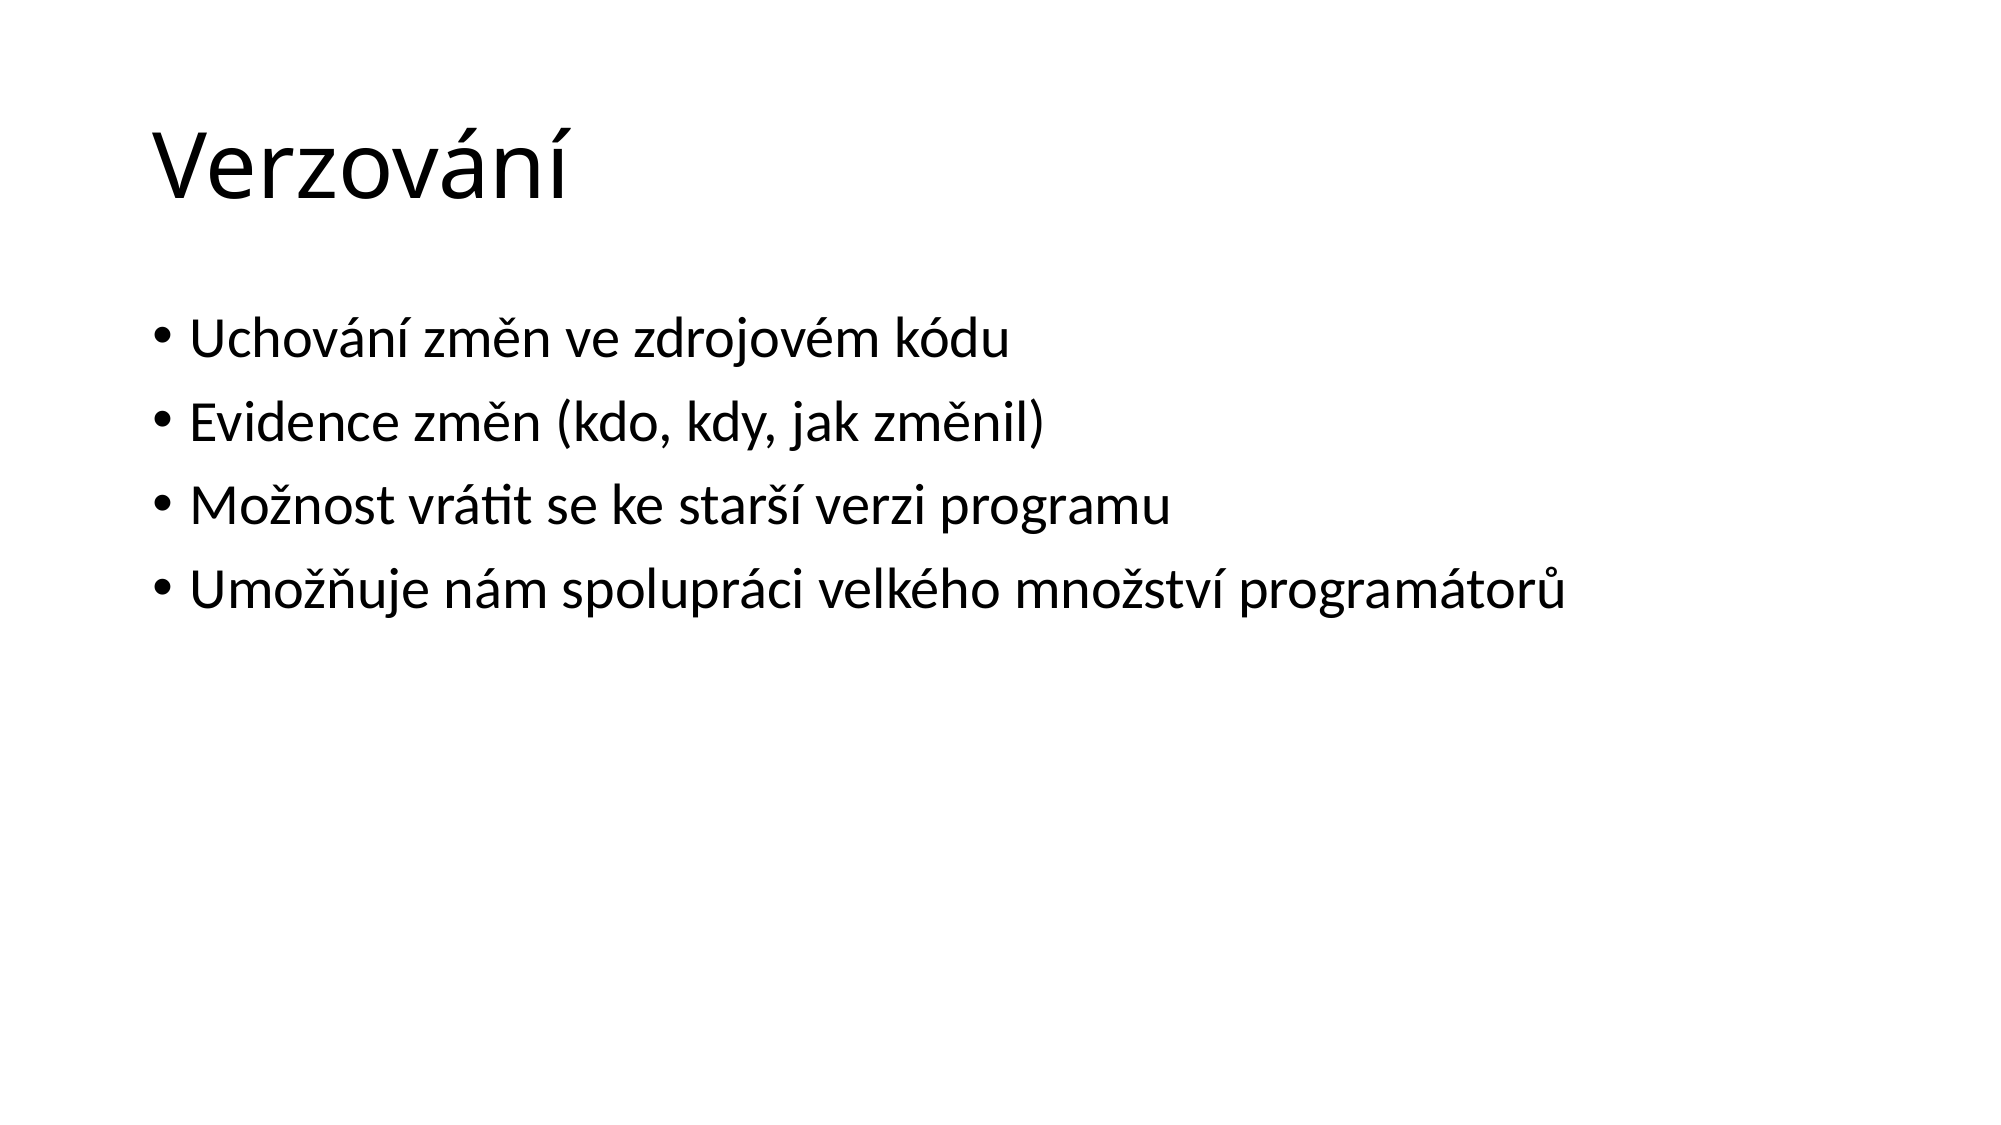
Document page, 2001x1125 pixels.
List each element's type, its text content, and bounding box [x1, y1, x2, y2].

list Uchování změn ve zdrojovém kódu Evidence změn (kdo, kdy, jak změnil) Možnost vrátit se ke starší verzi programu Umožňuje nám spolupráci velkého množství programátorů [137, 299, 1863, 1014]
title Verzování [137, 59, 1863, 278]
